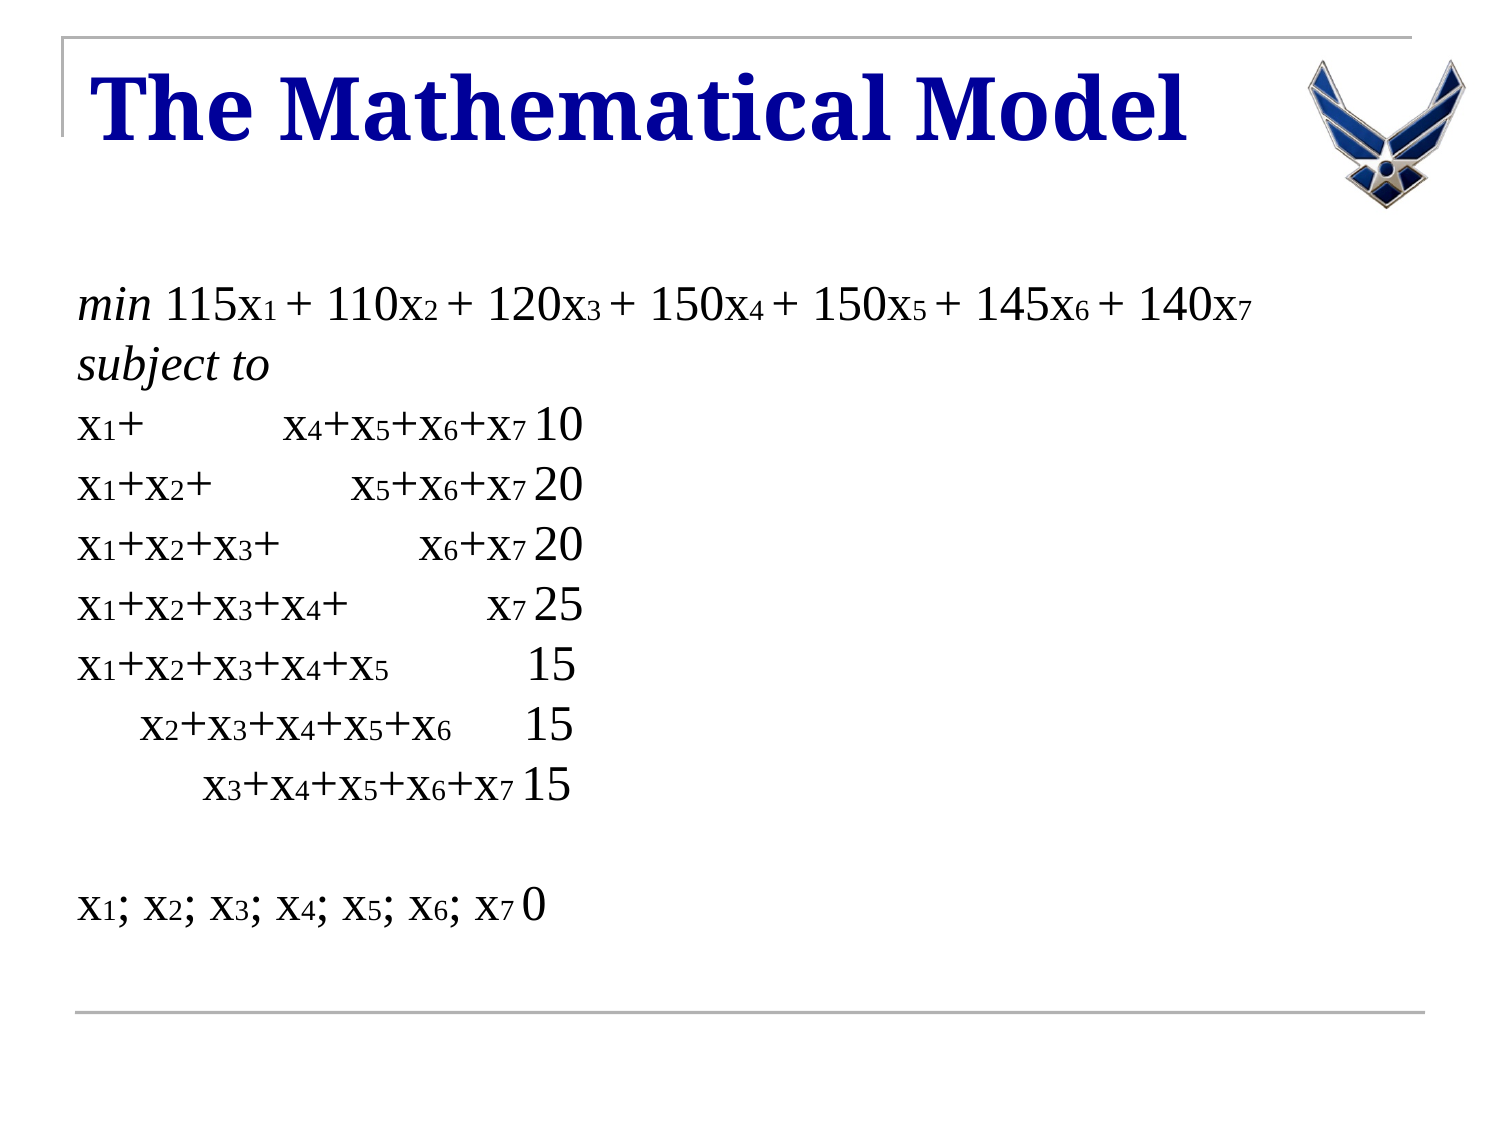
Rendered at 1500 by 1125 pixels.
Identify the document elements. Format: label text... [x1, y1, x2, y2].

title The Mathematical Model [75, 45, 1425, 233]
picture [1425, 49, 1475, 217]
